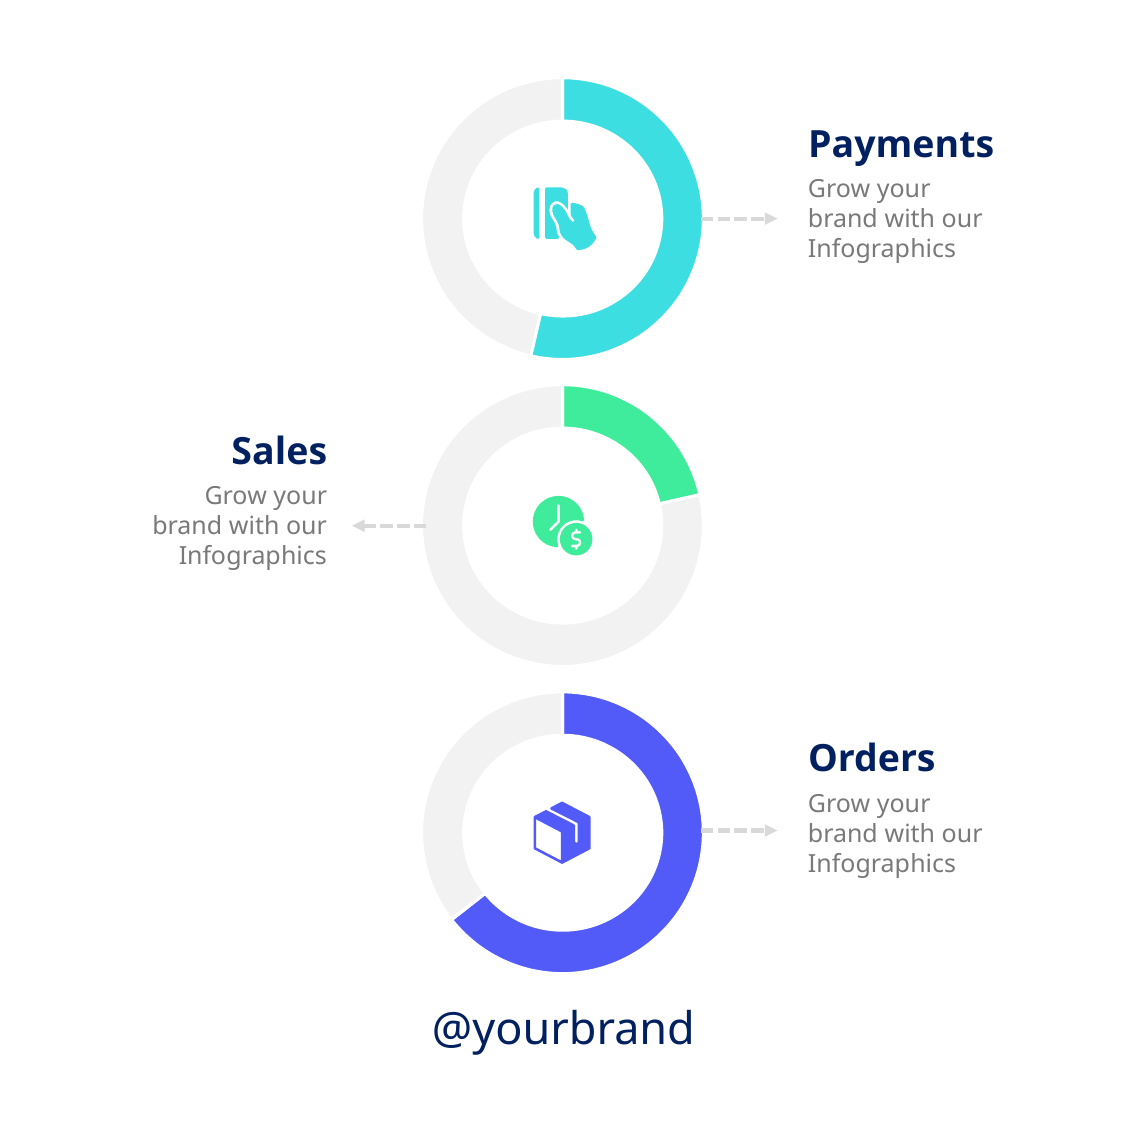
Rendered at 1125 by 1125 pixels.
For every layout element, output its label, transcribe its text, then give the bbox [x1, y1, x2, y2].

text_box @yourbrand [357, 992, 770, 1062]
text_box Payments [793, 112, 1057, 173]
text_box Grow your brand with our Infographics [116, 480, 342, 578]
chart [351, 378, 773, 673]
chart [351, 685, 773, 980]
chart [351, 71, 773, 366]
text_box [533, 187, 597, 251]
text_box Grow your brand with our Infographics [793, 787, 1003, 885]
text_box Orders [793, 726, 1057, 787]
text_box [532, 495, 593, 556]
text_box Sales [78, 419, 343, 480]
text_box Grow your brand with our Infographics [793, 173, 1003, 271]
